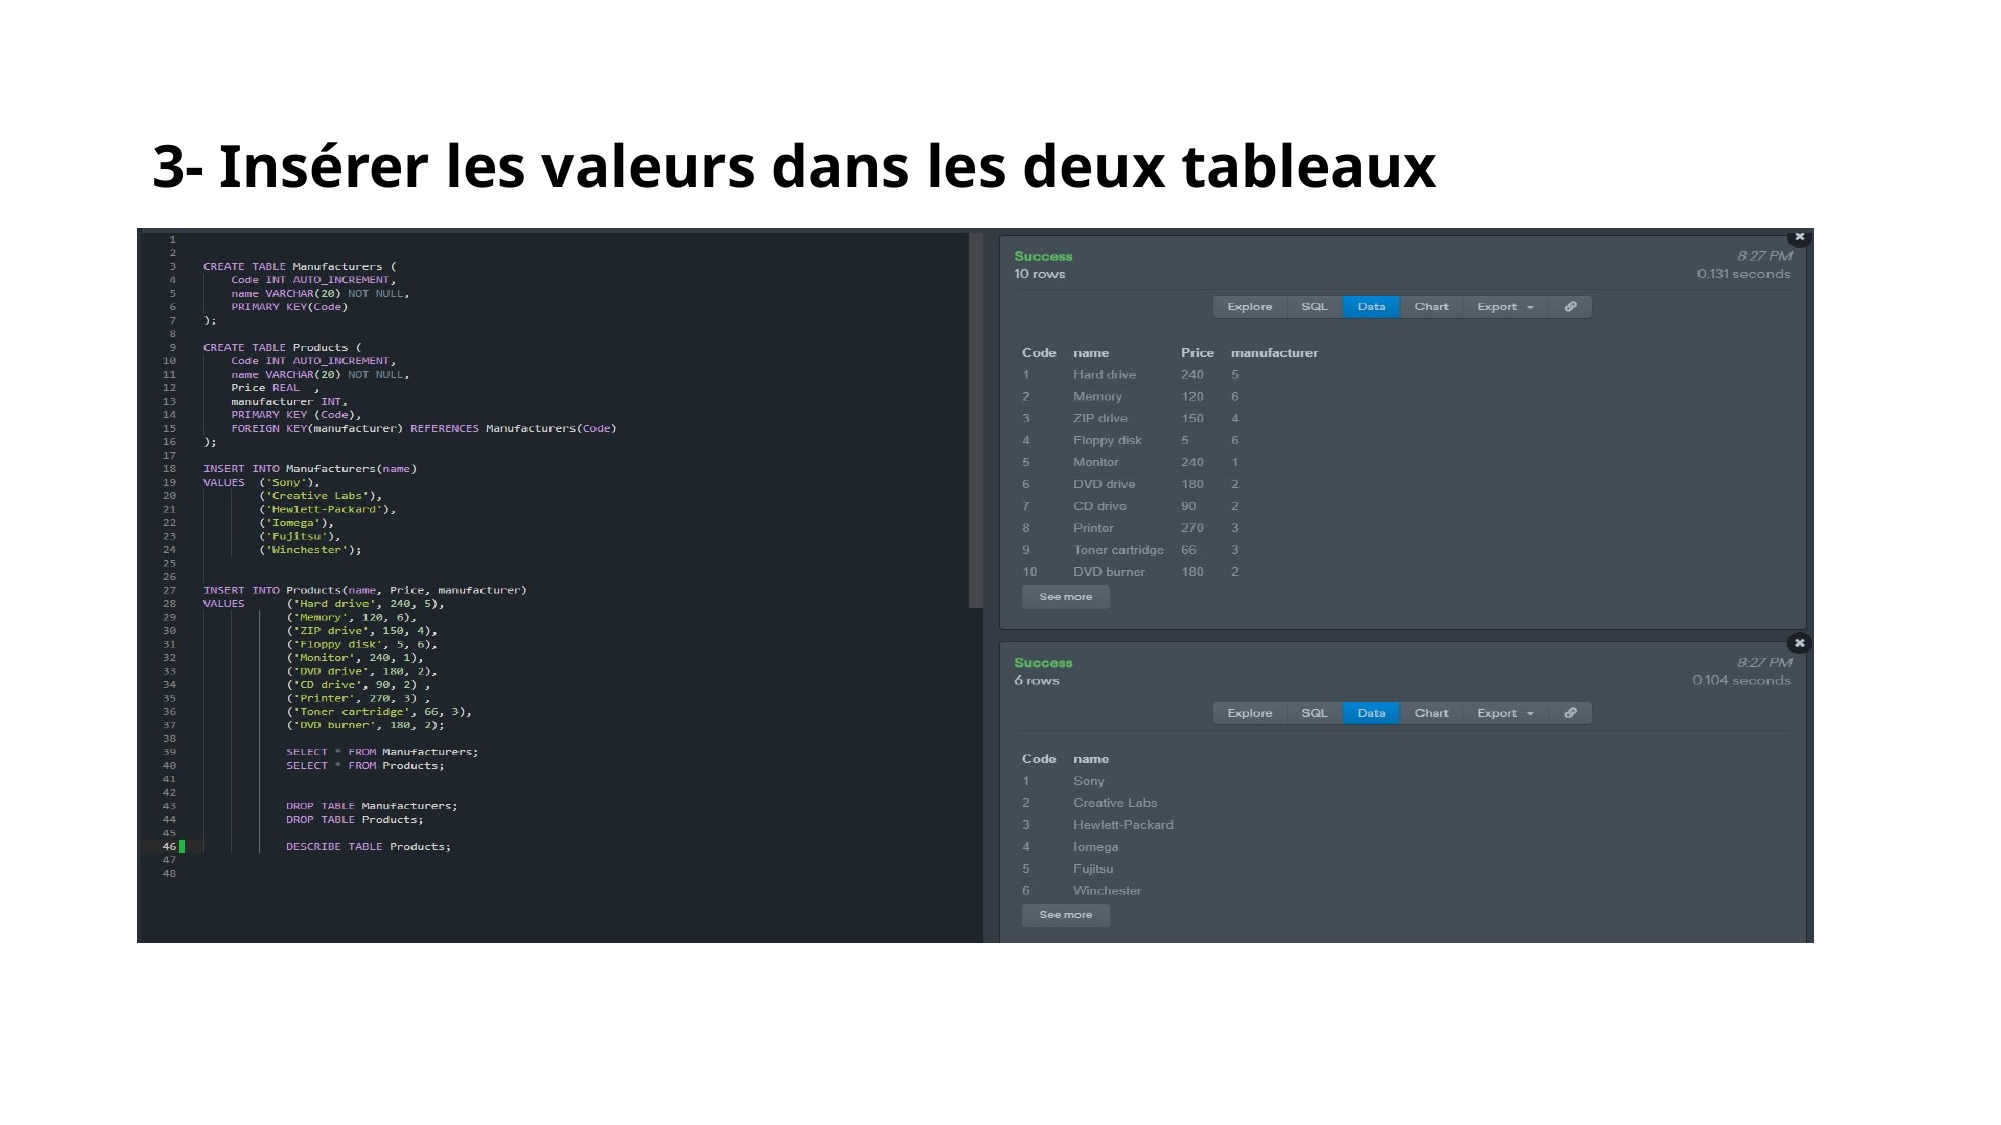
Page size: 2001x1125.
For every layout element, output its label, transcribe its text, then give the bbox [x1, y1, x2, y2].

title 3- Insérer les valeurs dans les deux tableaux [137, 59, 1863, 278]
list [137, 228, 1814, 943]
